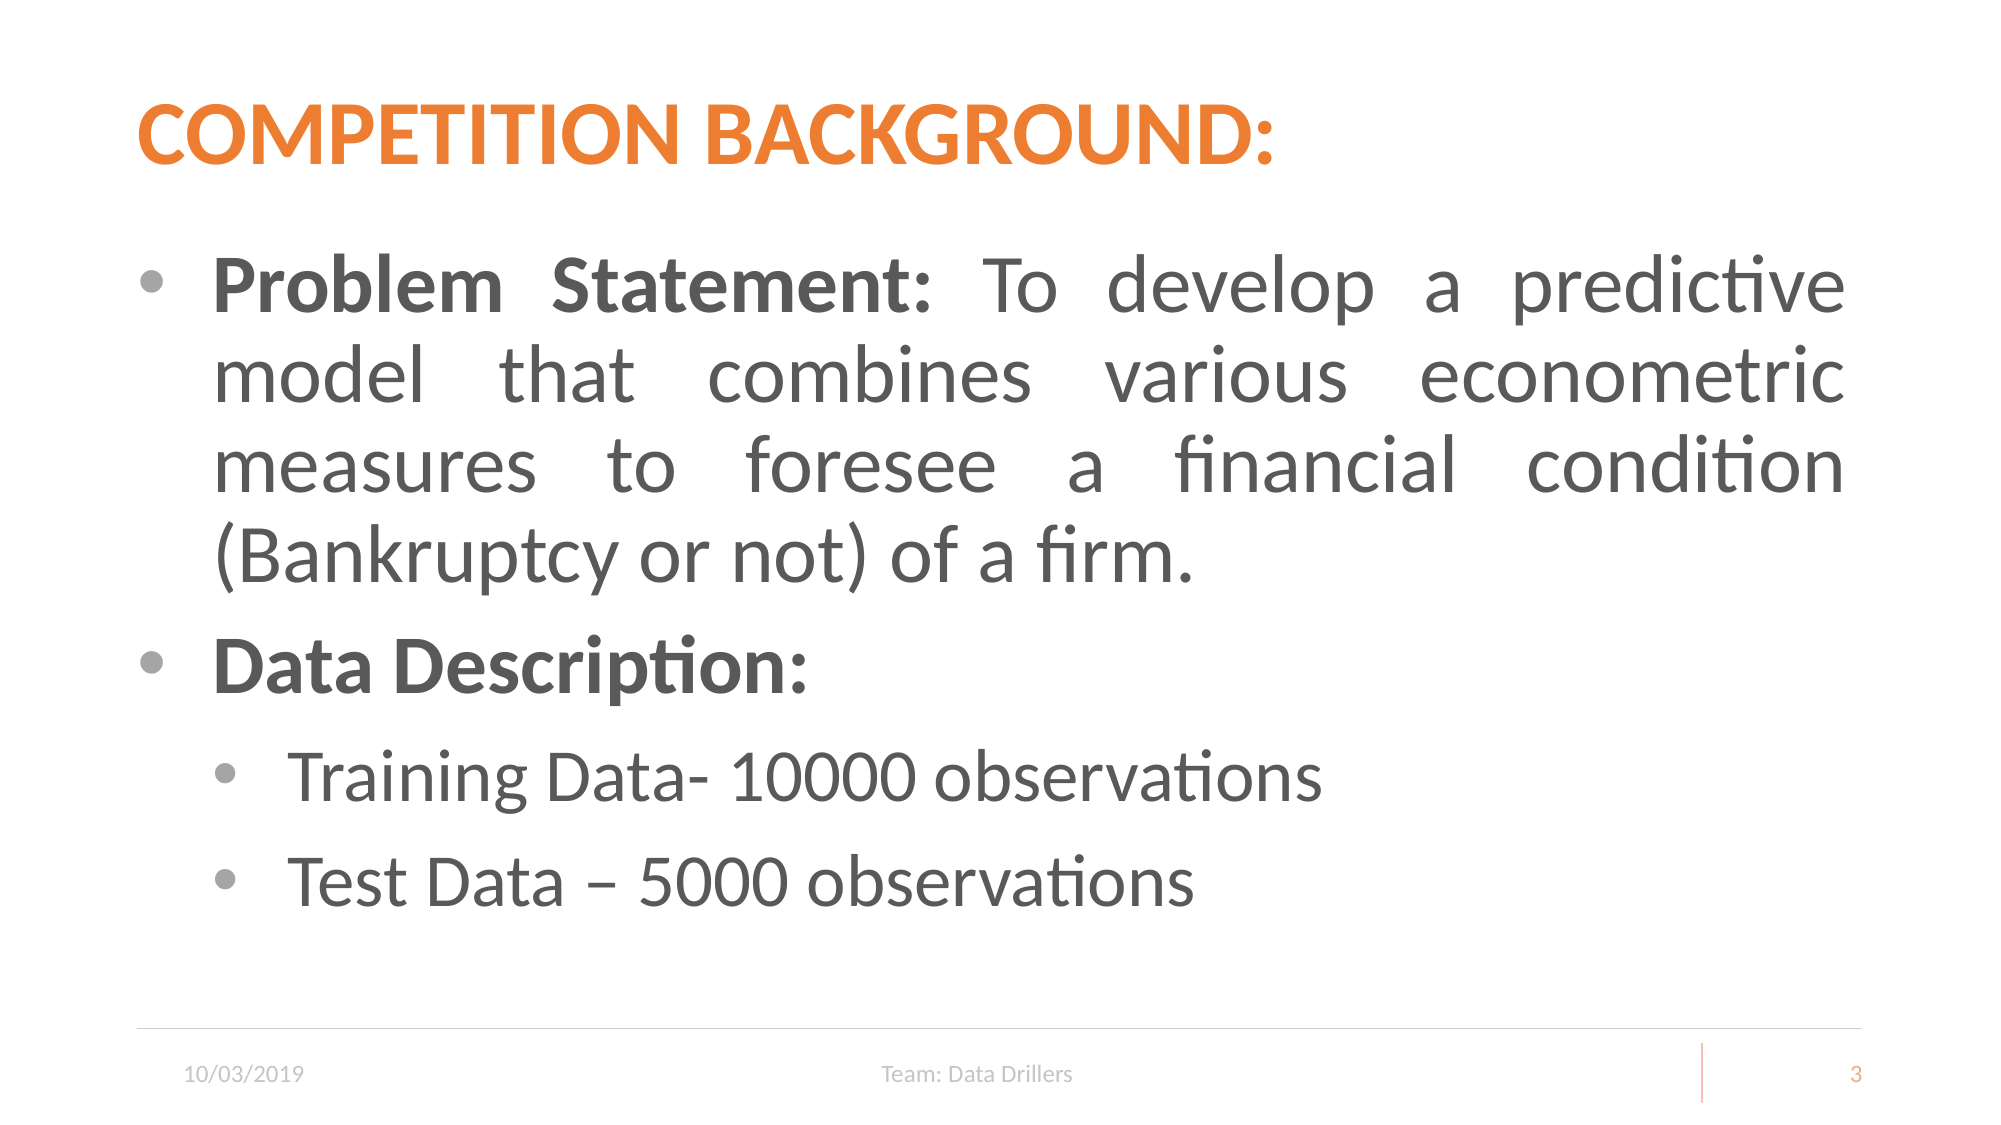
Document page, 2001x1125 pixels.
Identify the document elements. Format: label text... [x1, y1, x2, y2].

slide_number 3 [1720, 1042, 1863, 1103]
title COMPETITION BACKGROUND: [137, 26, 1709, 244]
footer Team: Data Drillers [432, 1042, 1568, 1103]
list Problem Statement: To develop a predictive model that combines various econometric measures to foresee a financial condition (Bankruptcy or not) of a firm. Data Description: Training Data- 10000 observations Test Data – 5000 observations [137, 233, 1863, 947]
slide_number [137, 1042, 351, 1103]
